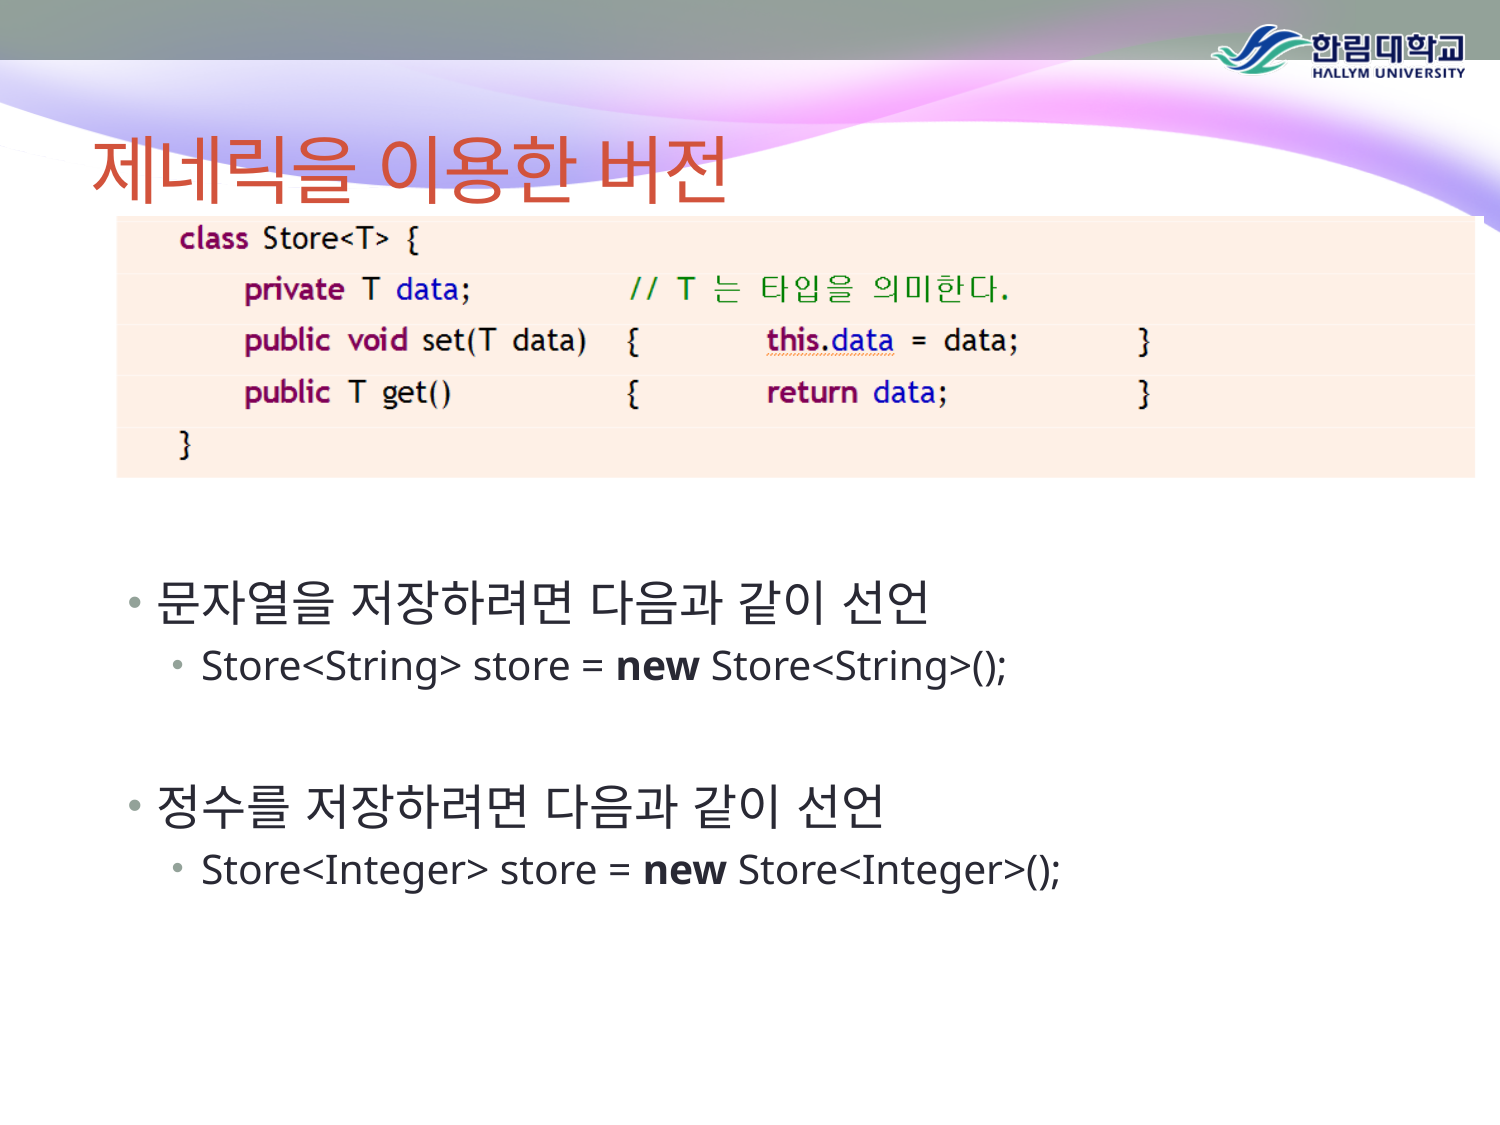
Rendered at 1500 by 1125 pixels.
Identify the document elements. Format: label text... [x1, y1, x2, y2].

list 문자열을 저장하려면 다음과 같이 선언 Store<String> store = new Store<String>(); 정수를 저장하려면 다음과 같이 선언 Store<Integer> store = new Store<Integer>(); [112, 565, 1460, 900]
picture [0, 0, 1500, 483]
title 제네릭을 이용한 버전 [75, 87, 1425, 250]
